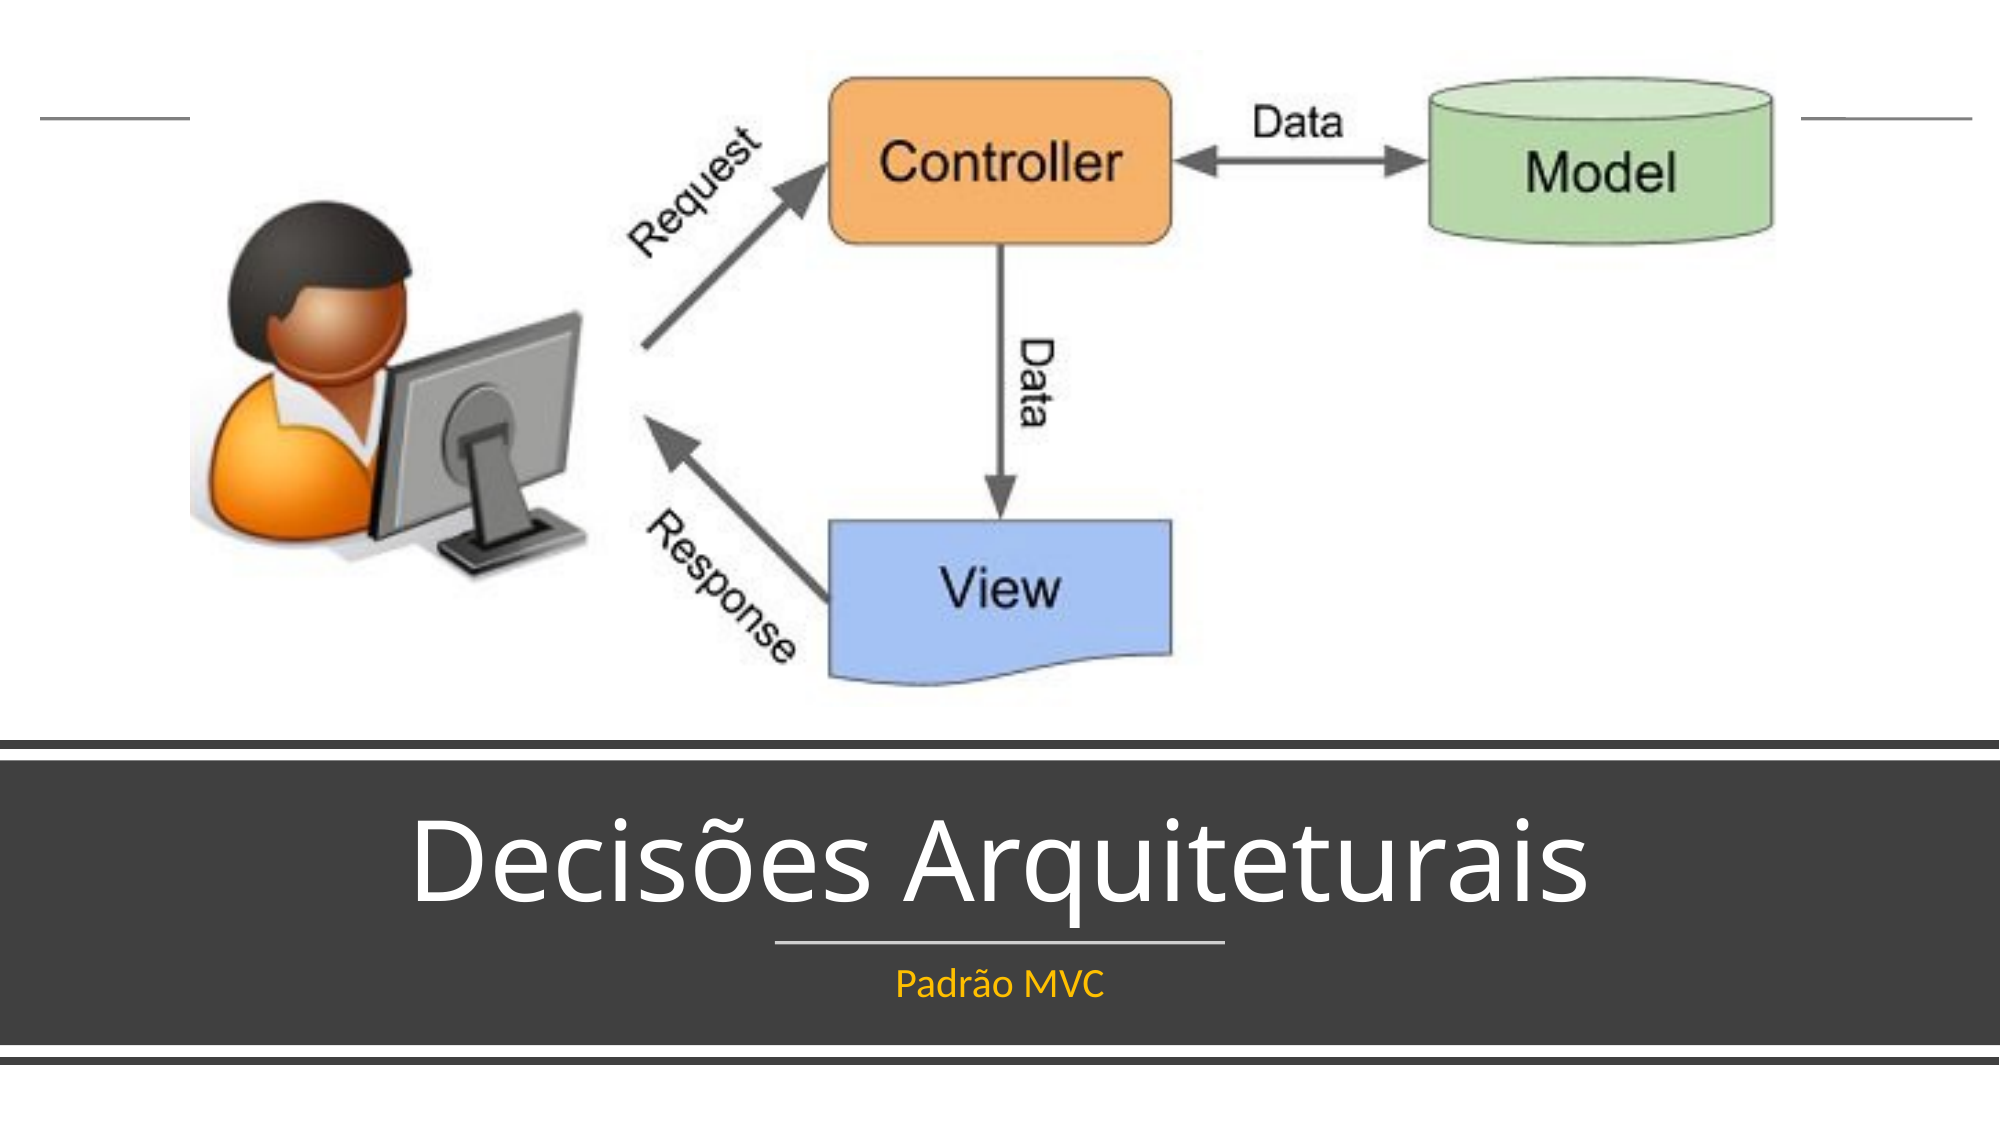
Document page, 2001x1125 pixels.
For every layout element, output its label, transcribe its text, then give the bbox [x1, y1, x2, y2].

text_box [0, 759, 2000, 1046]
list Padrão MVC [249, 954, 1750, 1023]
picture [190, 50, 1801, 707]
title Decisões Arquiteturais [86, 780, 1914, 933]
